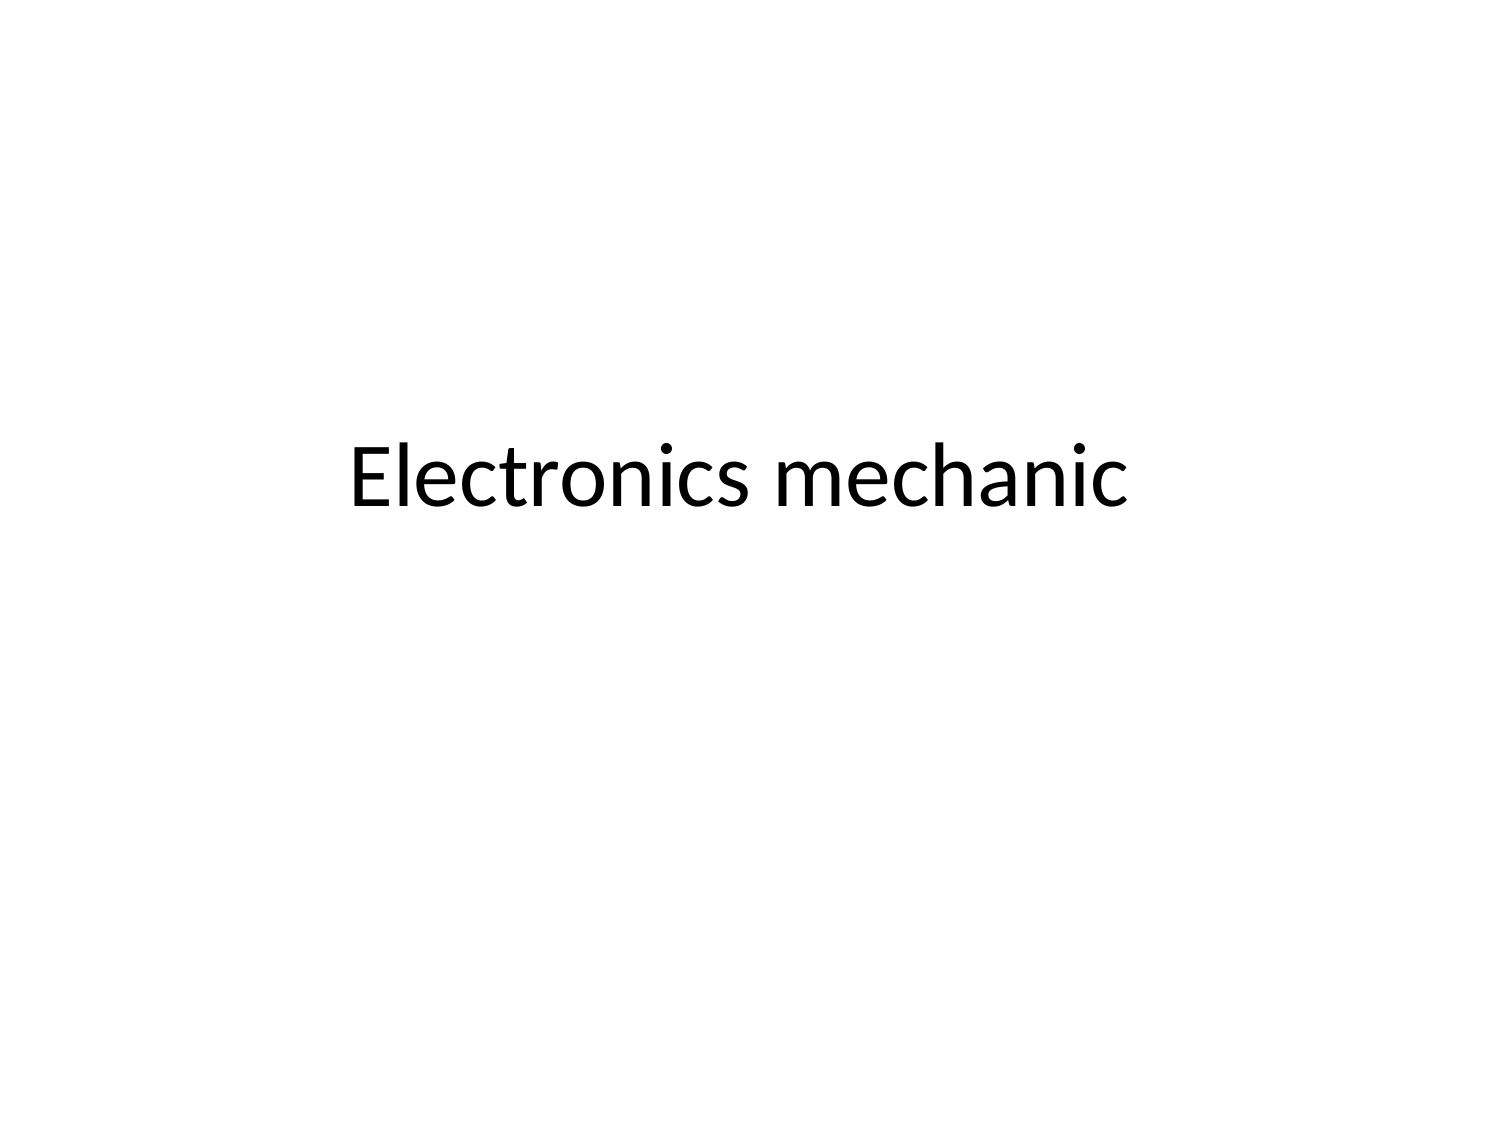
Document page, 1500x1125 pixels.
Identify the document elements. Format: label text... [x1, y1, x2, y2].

title Electronics mechanic [112, 349, 1388, 591]
